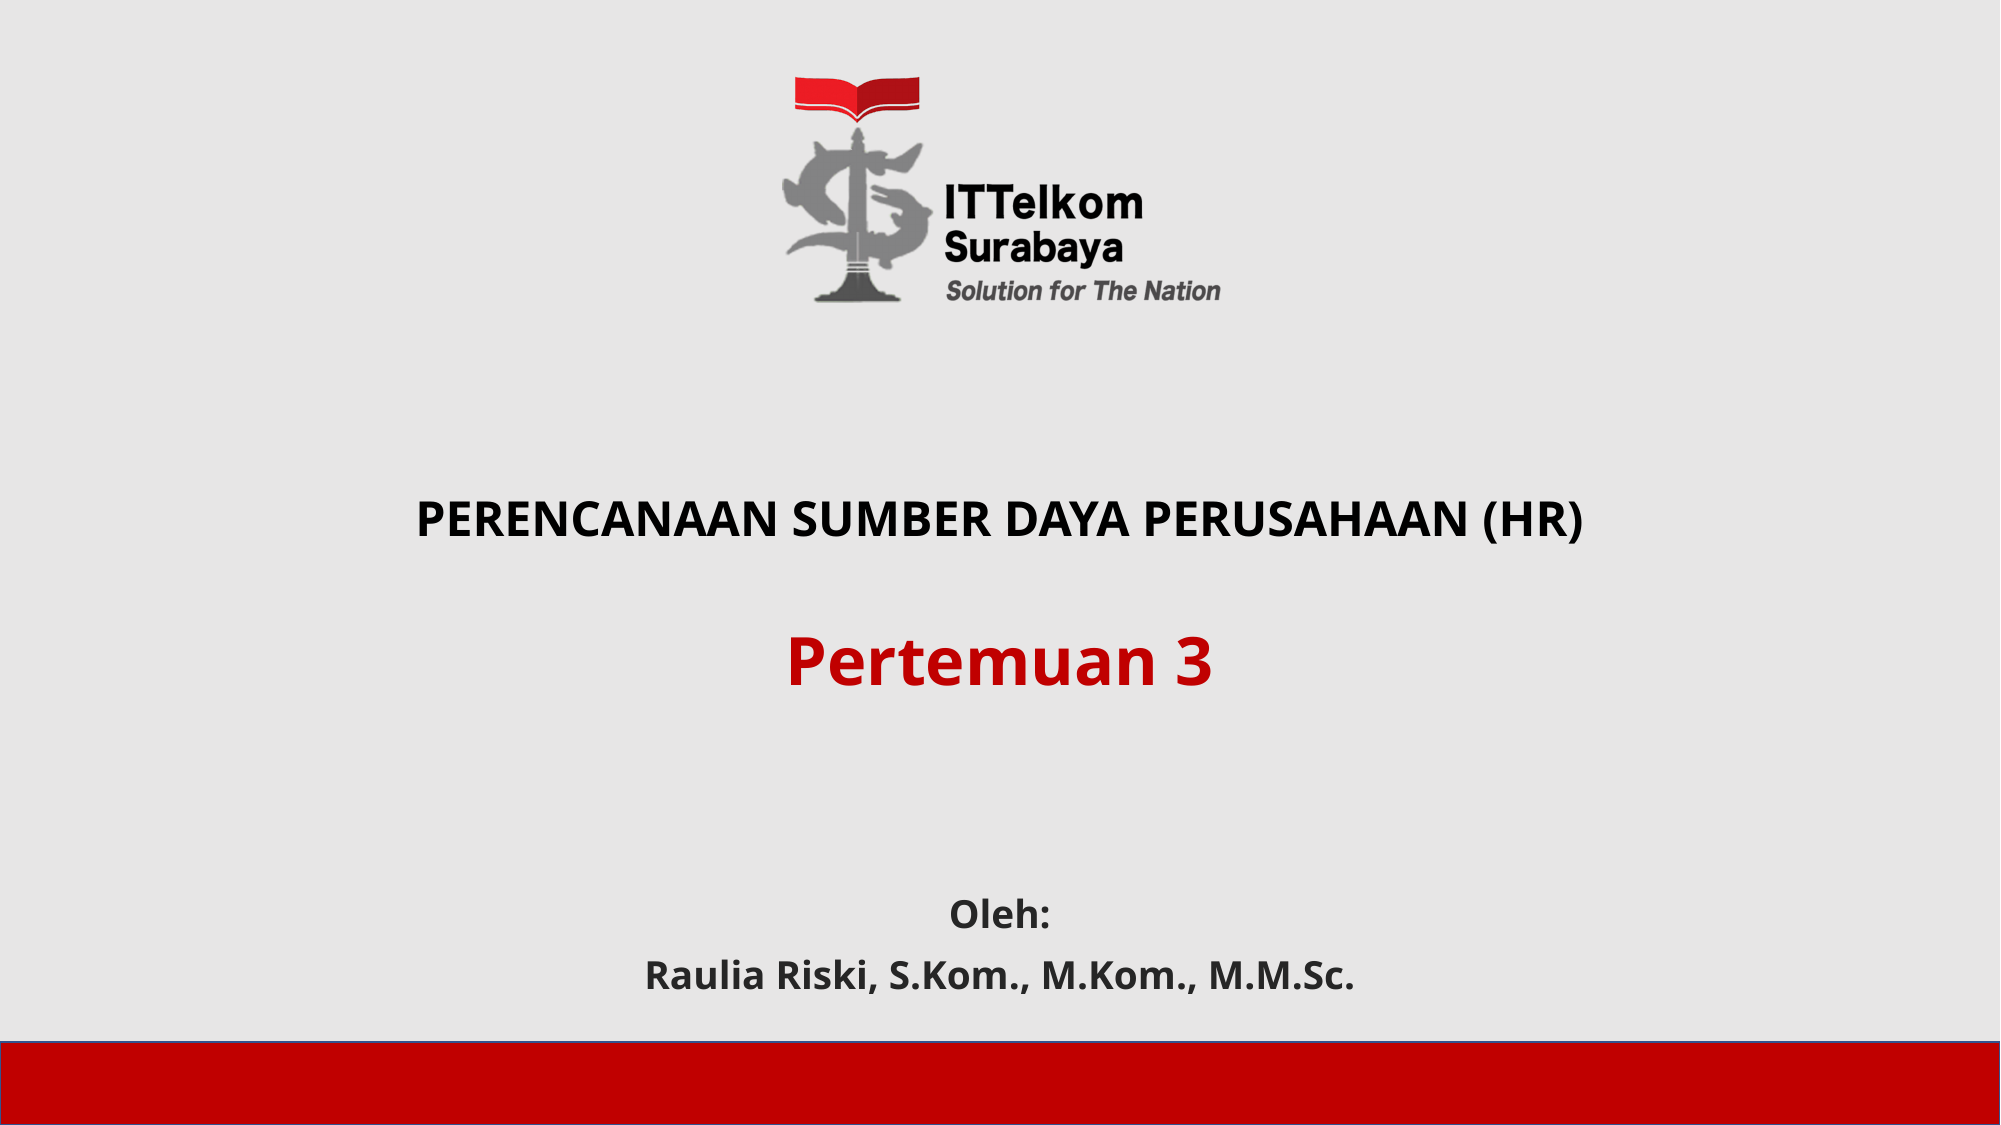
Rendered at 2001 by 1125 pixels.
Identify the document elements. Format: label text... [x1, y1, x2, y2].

picture [778, 72, 1222, 308]
title PERENCANAAN SUMBER DAYA PERUSAHAAN (HR) [399, 453, 1600, 555]
text_box Oleh: Raulia Riski, S.Kom., M.Kom., M.M.Sc. [617, 887, 1383, 1016]
subtitle Pertemuan 3 [759, 620, 1241, 722]
text_box [0, 1041, 2000, 1125]
